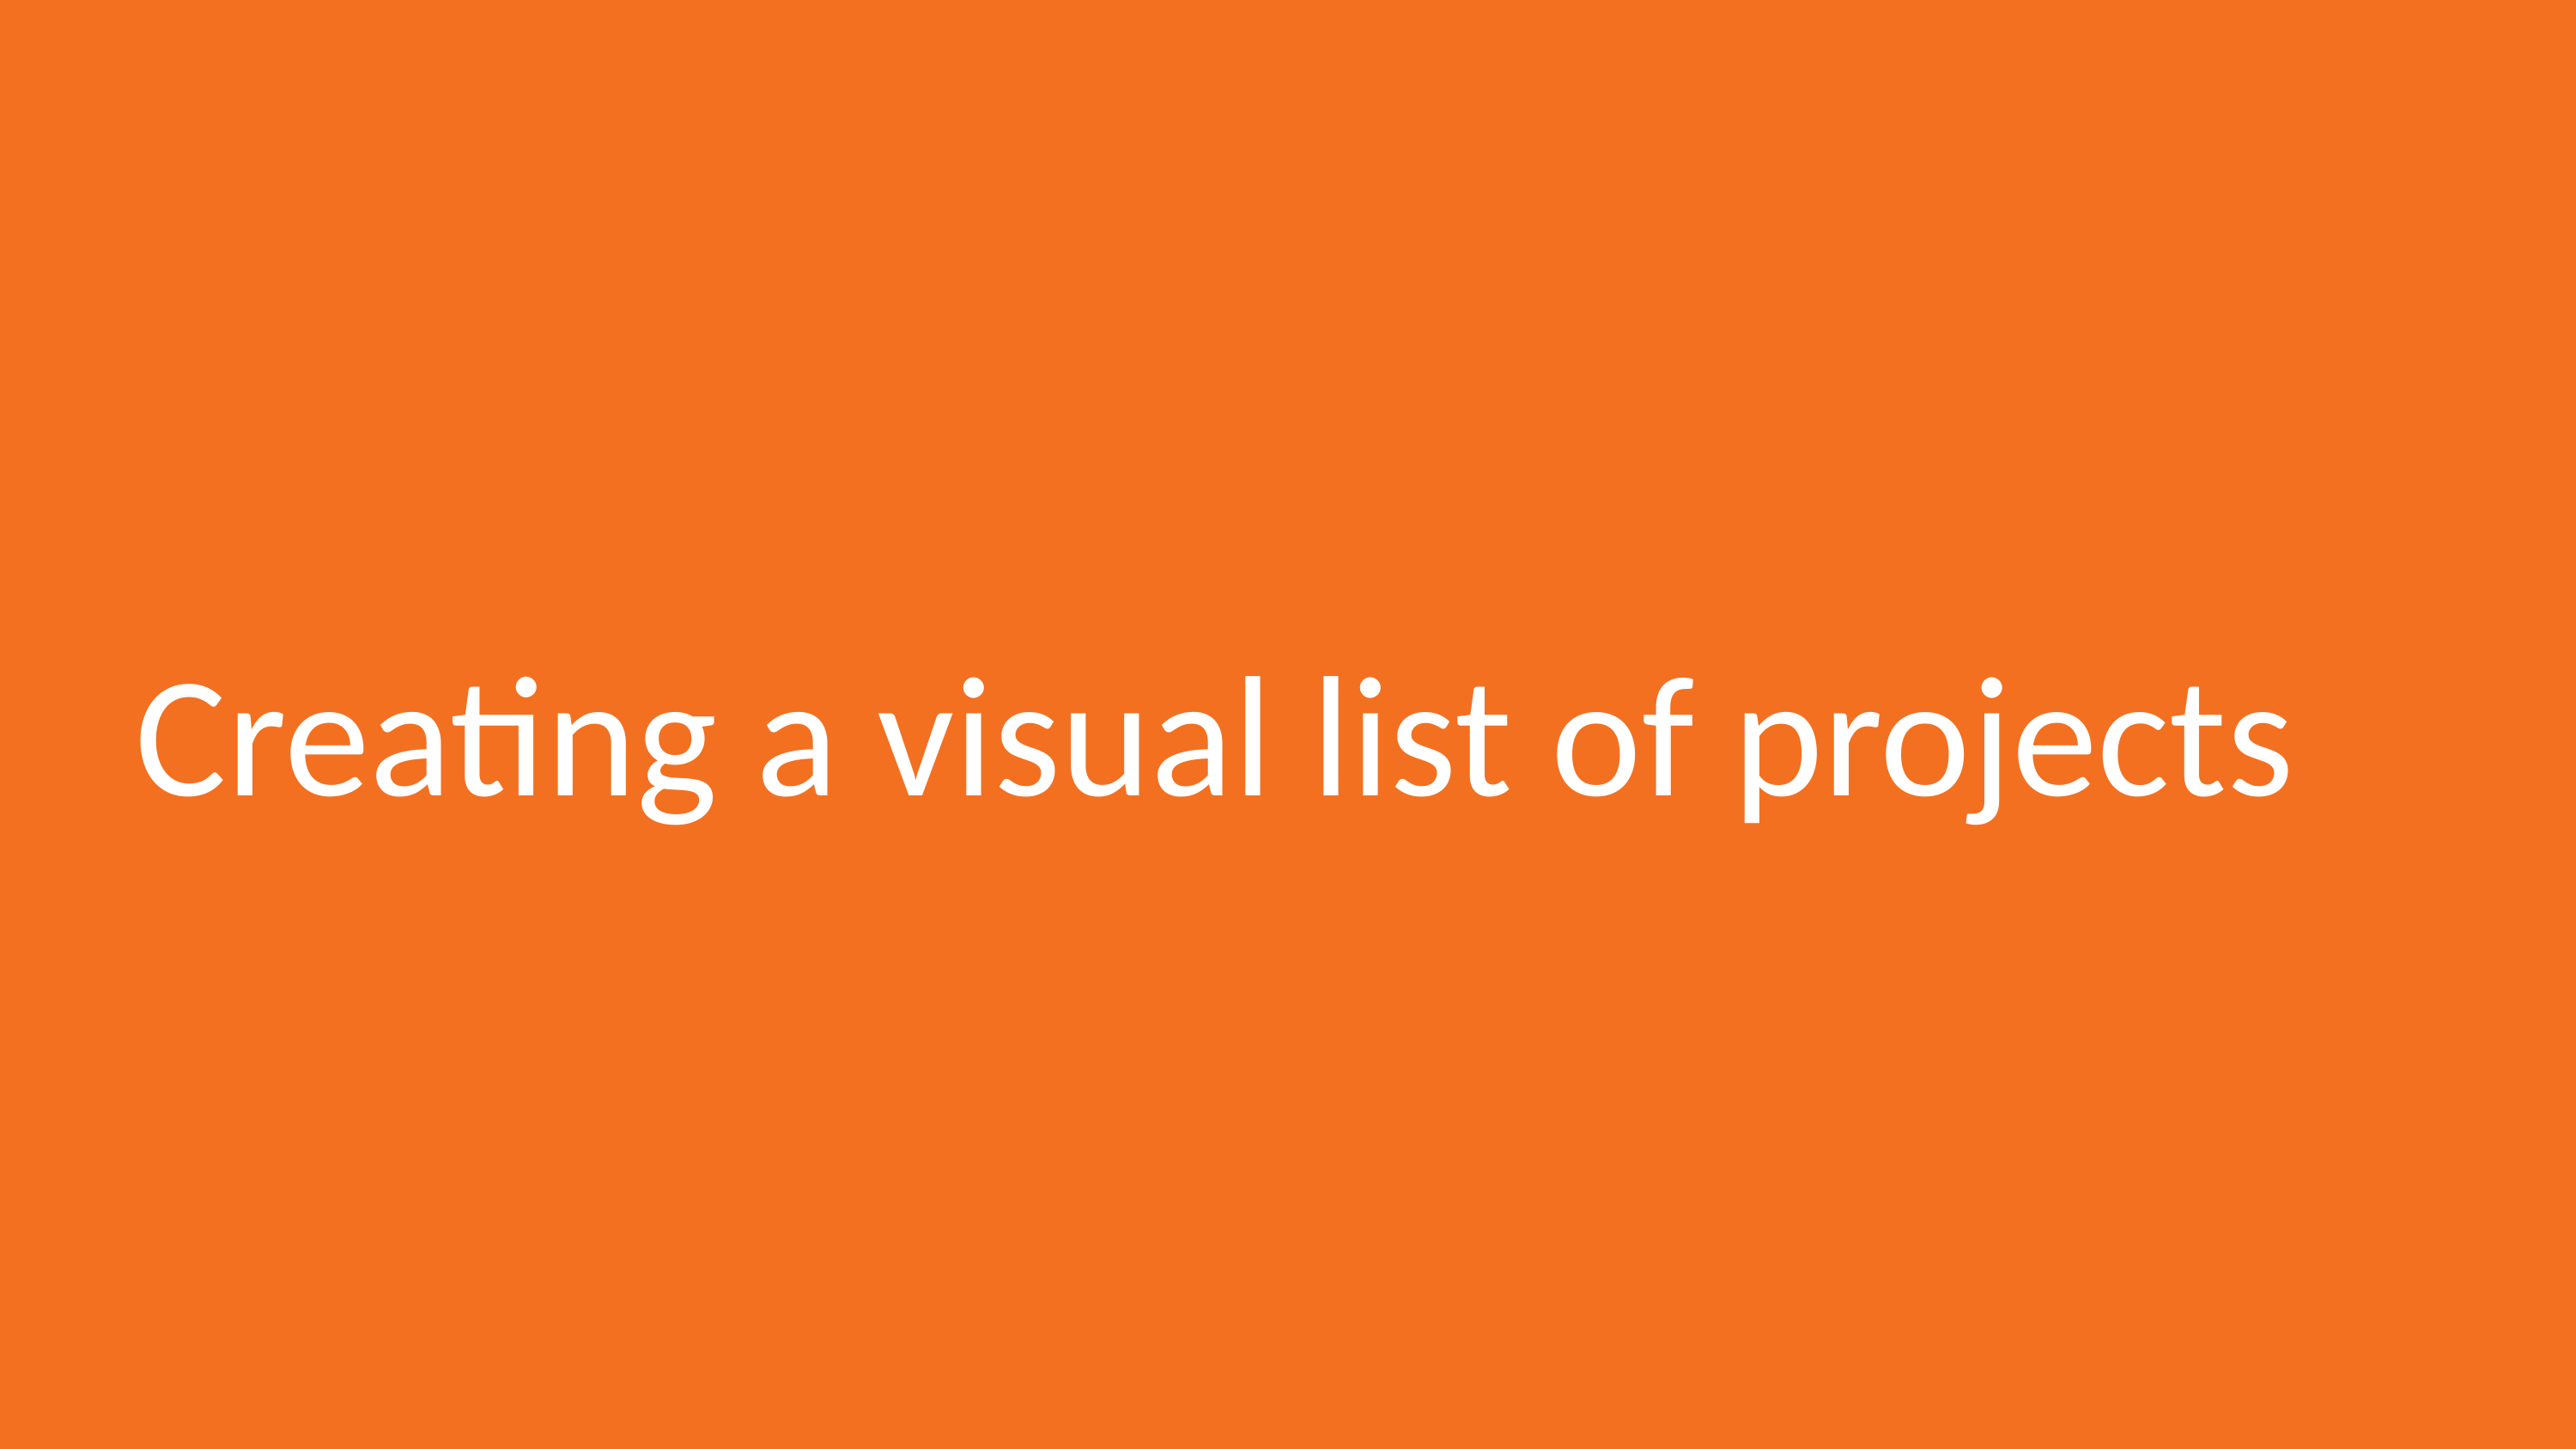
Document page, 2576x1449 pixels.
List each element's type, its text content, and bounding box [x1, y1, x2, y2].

title Creating a visual list of projects [109, 593, 2427, 856]
